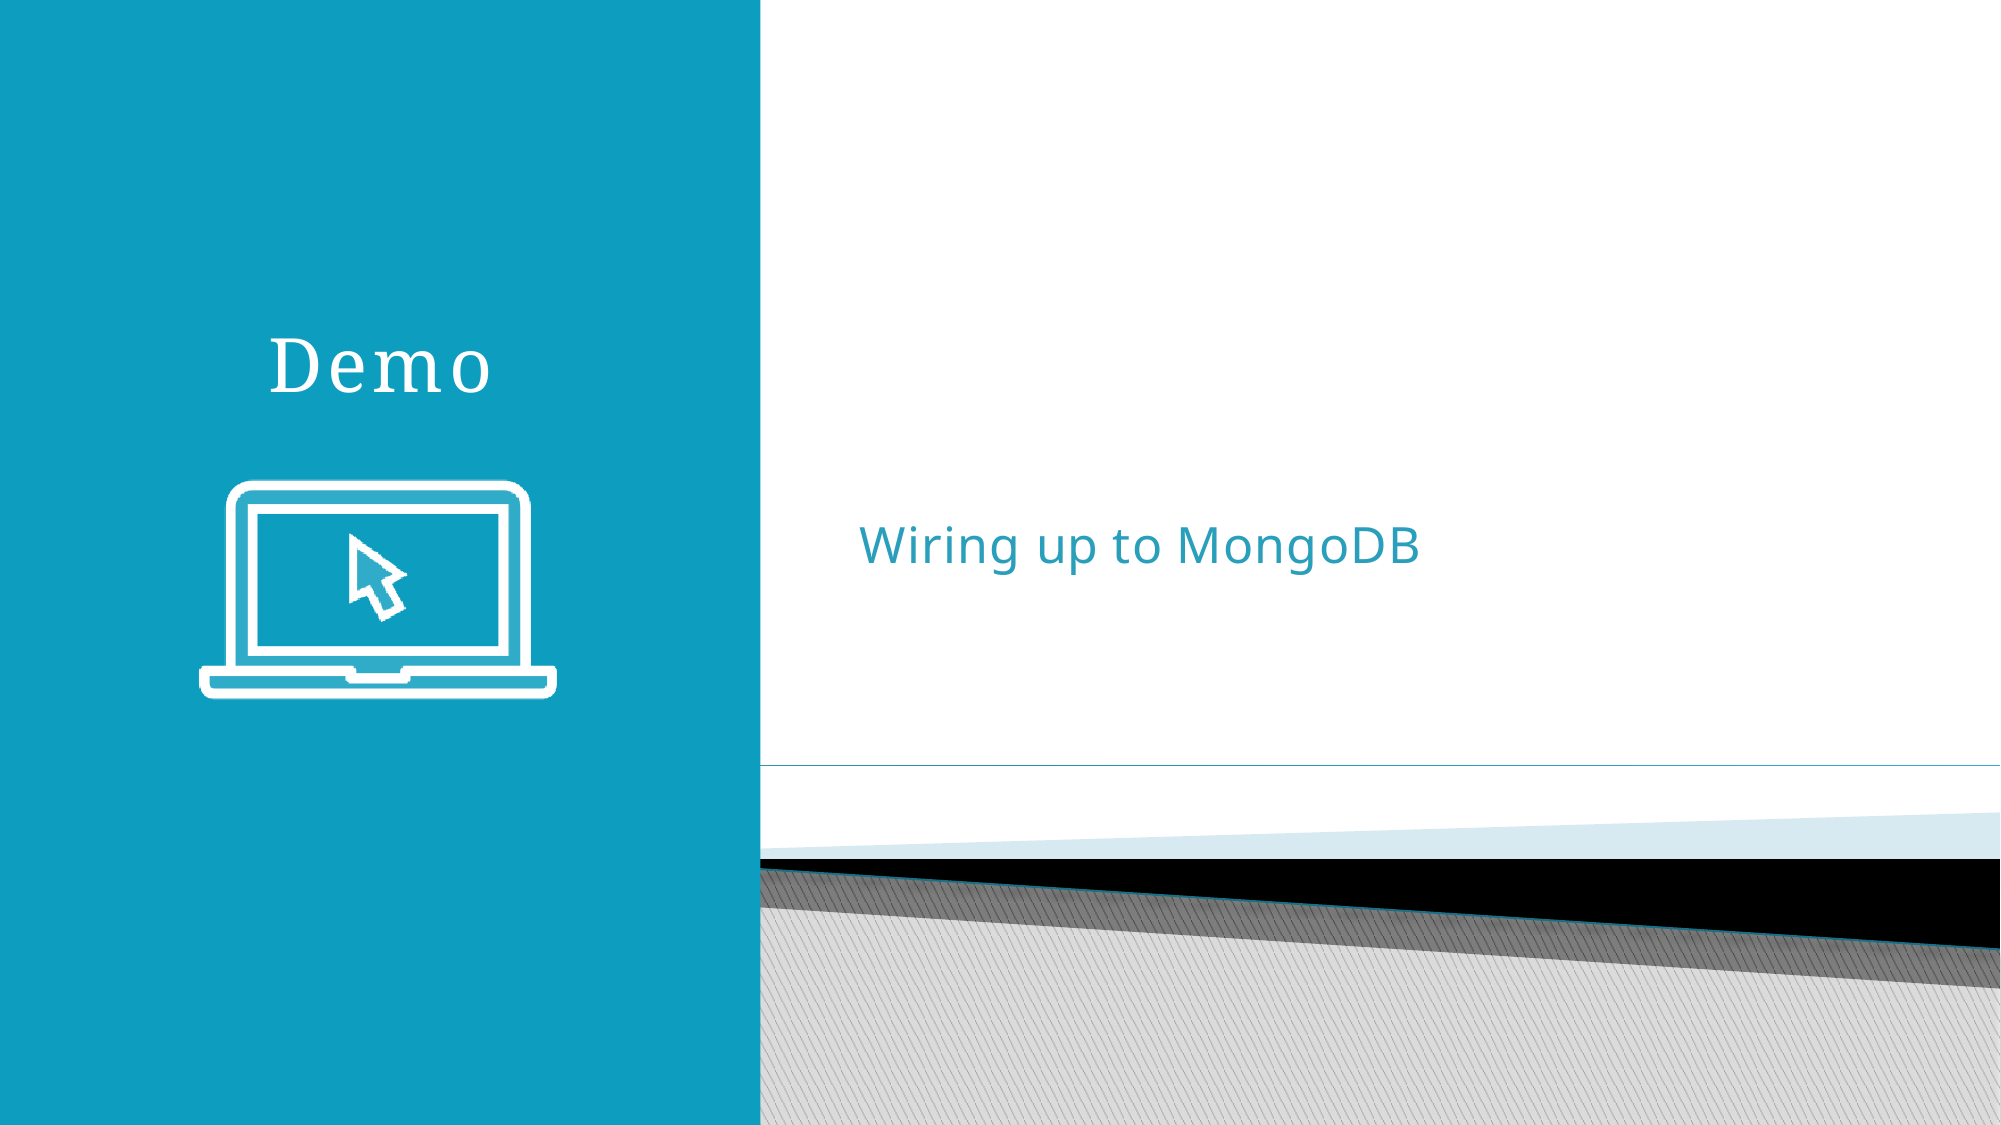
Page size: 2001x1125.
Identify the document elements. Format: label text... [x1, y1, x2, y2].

text_box Wiring up to MongoDB [857, 510, 1442, 573]
picture [761, 871, 2000, 989]
text_box [0, 0, 761, 1125]
text_box Demo [266, 315, 493, 408]
